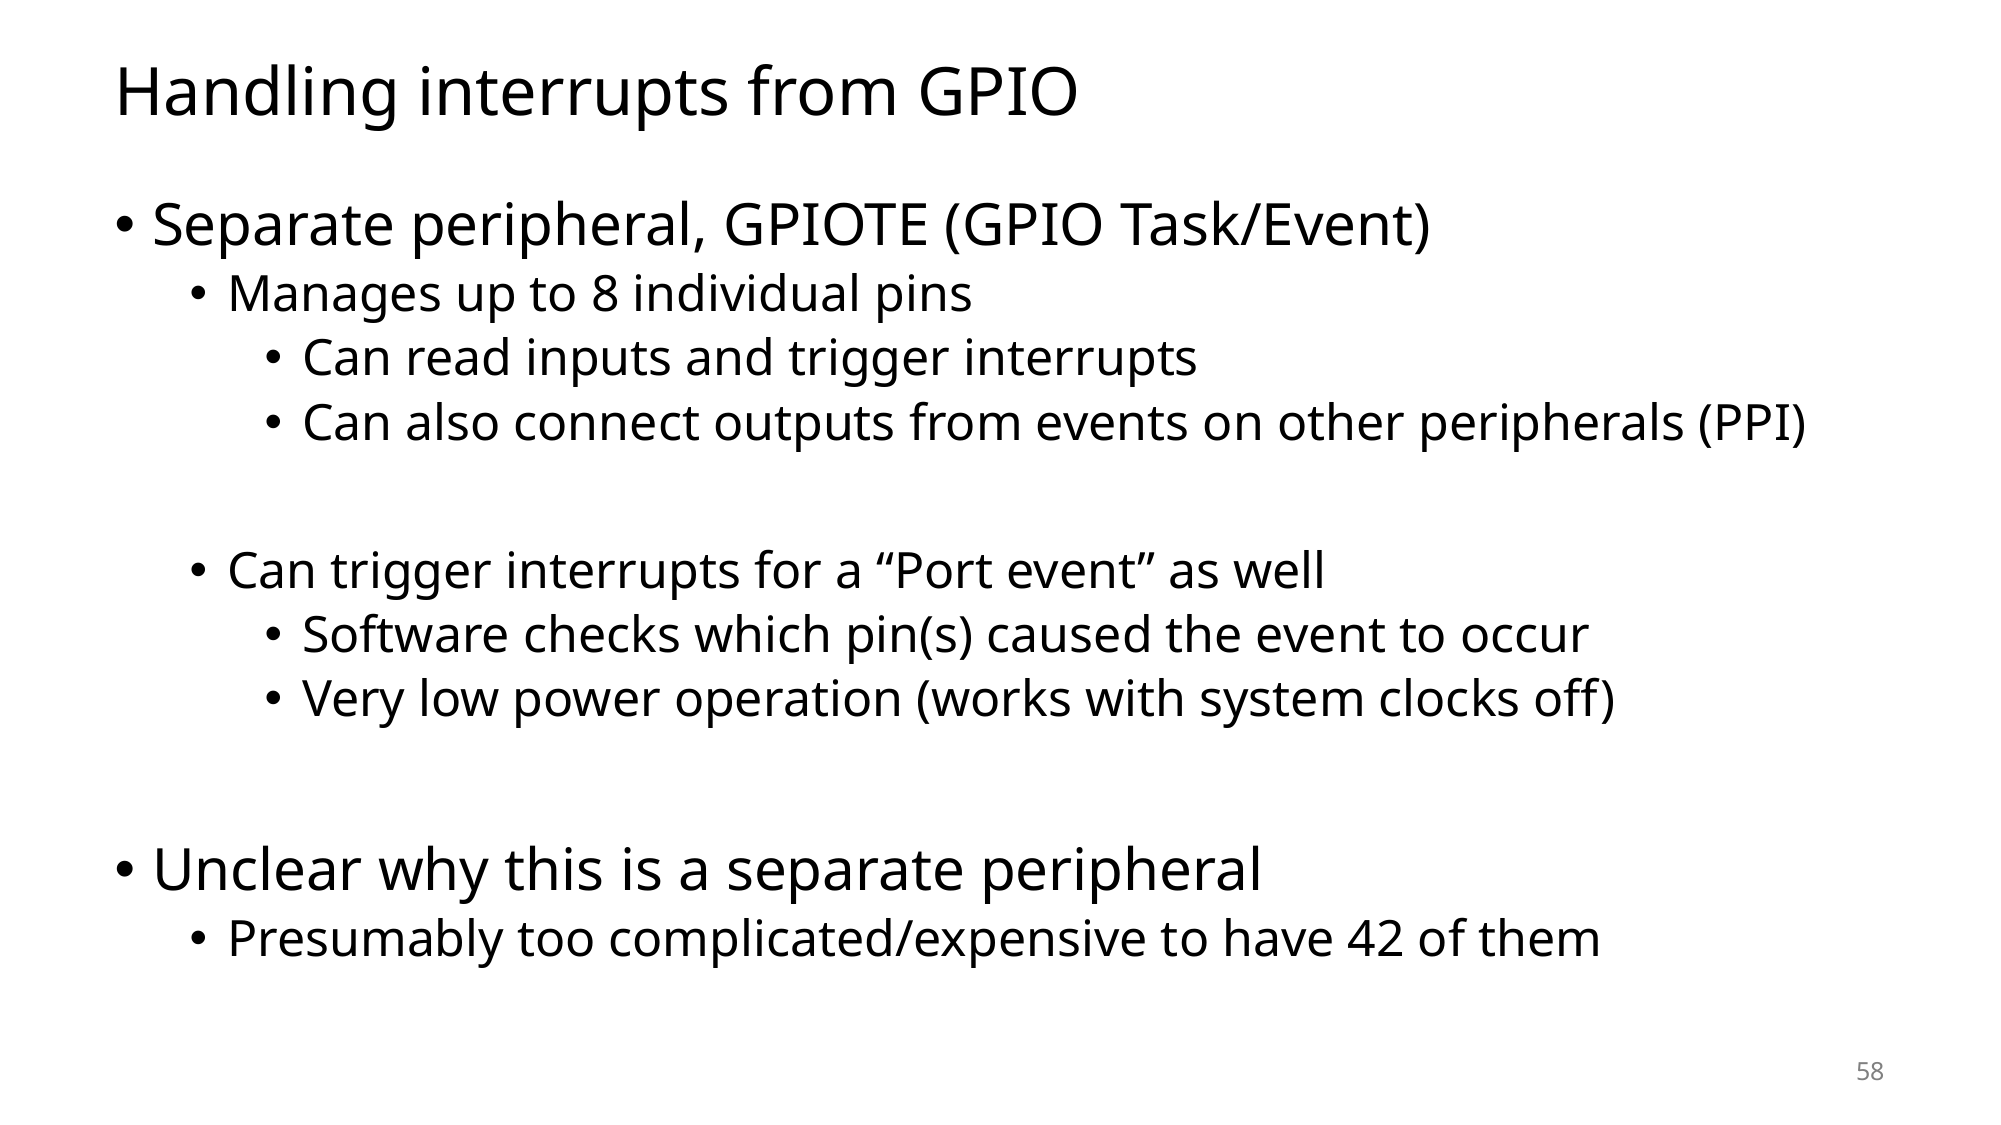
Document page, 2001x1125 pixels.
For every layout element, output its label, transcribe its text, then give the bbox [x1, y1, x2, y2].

slide_number 58 [1749, 1042, 1900, 1103]
title Handling interrupts from GPIO [99, 37, 1900, 150]
list Separate peripheral, GPIOTE (GPIO Task/Event) Manages up to 8 individual pins Can read inputs and trigger interrupts Can also connect outputs from events on other peripherals (PPI) Can trigger interrupts for a “Port event” as well Software checks which pin(s) caused the event to occur Very low power operation (works with system clocks off) Unclear why this is a separate peripheral Presumably too complicated/expensive to have 42 of them [99, 187, 1900, 1013]
